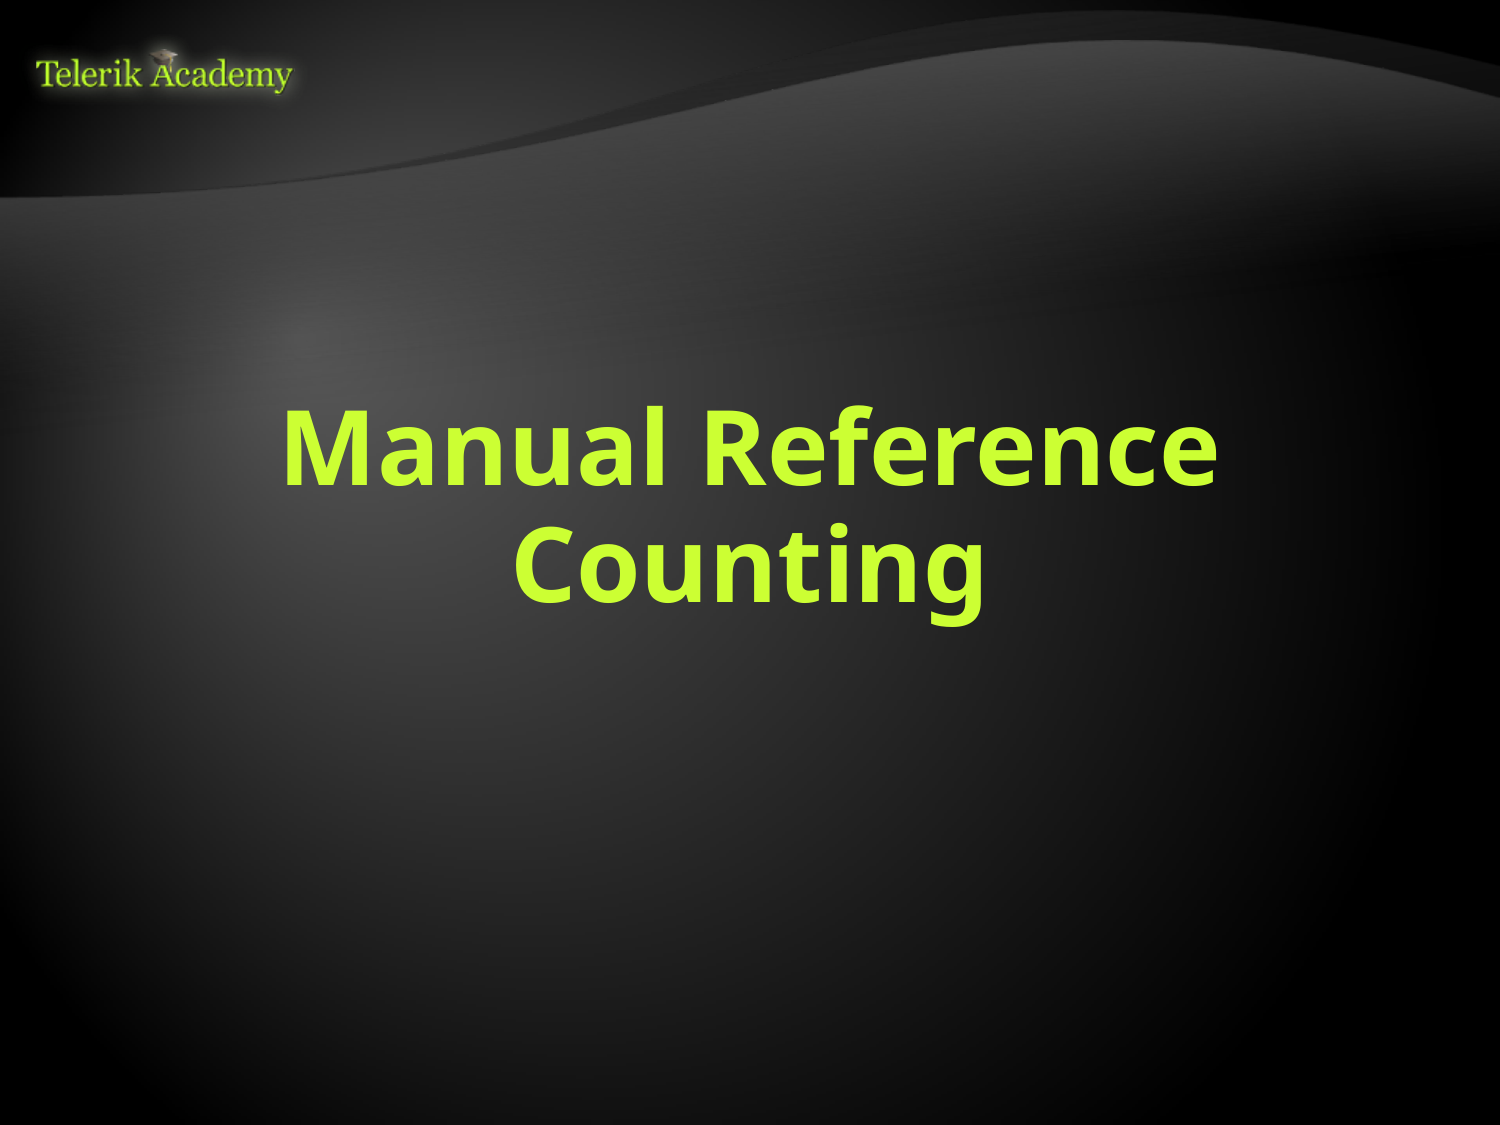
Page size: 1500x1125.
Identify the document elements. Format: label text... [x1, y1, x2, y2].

picture [0, 0, 1500, 1125]
title Manual Reference Counting [99, 450, 1400, 563]
